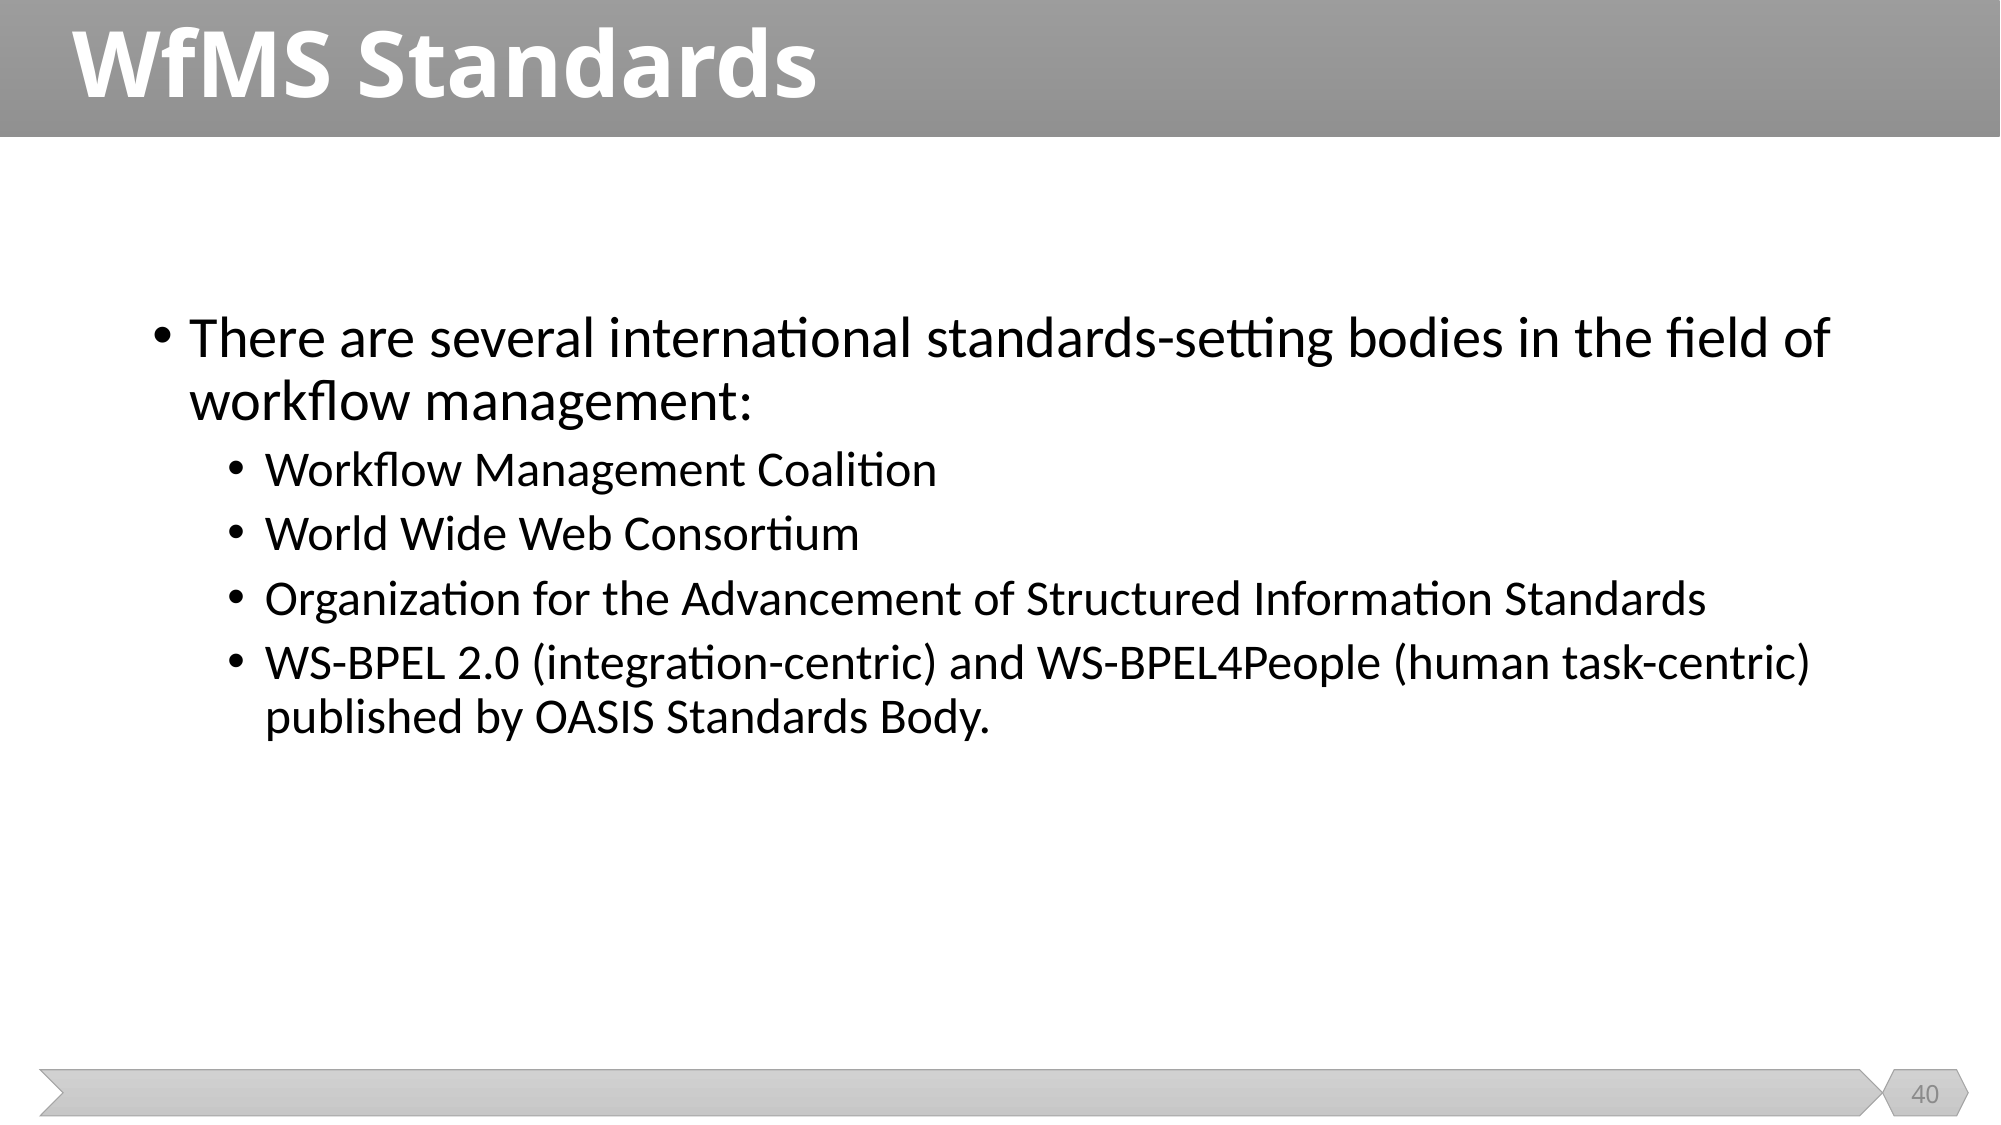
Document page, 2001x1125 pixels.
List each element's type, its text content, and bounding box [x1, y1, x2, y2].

slide_number 40 [1882, 1065, 1969, 1125]
list There are several international standards-setting bodies in the field of workflow management: Workflow Management Coalition World Wide Web Consortium Organization for the Advancement of Structured Information Standards WS-BPEL 2.0 (integration-centric) and WS-BPEL4People (human task-centric) published by OASIS Standards Body. [137, 299, 1863, 1014]
title WfMS Standards [56, 0, 1969, 137]
